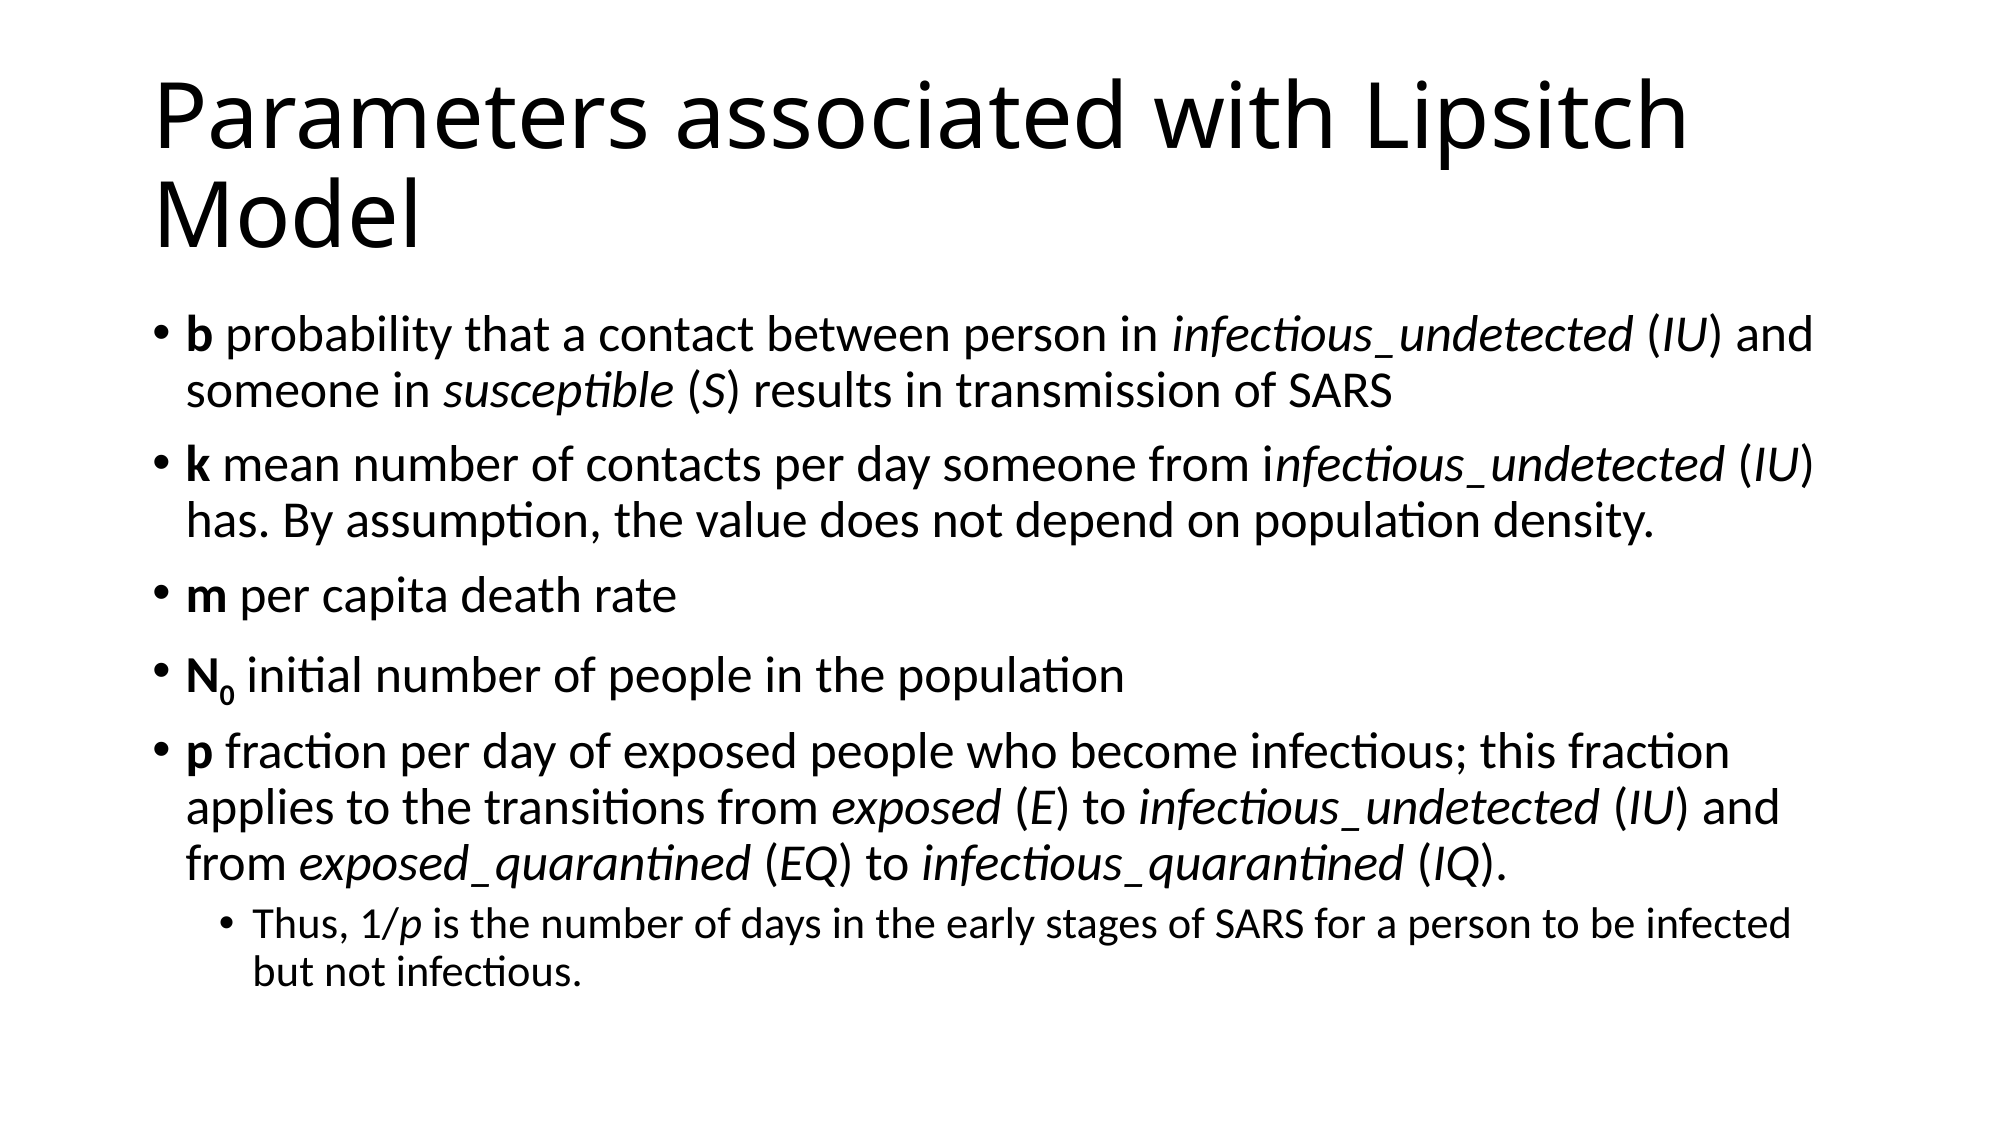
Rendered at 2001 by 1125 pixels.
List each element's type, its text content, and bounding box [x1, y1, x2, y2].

text_box Parameters associated with Lipsitch Model [137, 59, 1863, 278]
text_box b probability that a contact between person in infectious_undetected (IU) and someone in susceptible (S) results in transmission of SARS k mean number of contacts per day someone from infectious_undetected (IU) has. By assumption, the value does not depend on population density. m per capita death rate N0 initial number of people in the population p fraction per day of exposed people who become infectious; this fraction applies to the transitions from exposed (E) to infectious_undetected (IU) and from exposed_quarantined (EQ) to infectious_quarantined (IQ). Thus, 1/p is the number of days in the early stages of SARS for a person to be infected but not infectious. [137, 299, 1863, 1014]
